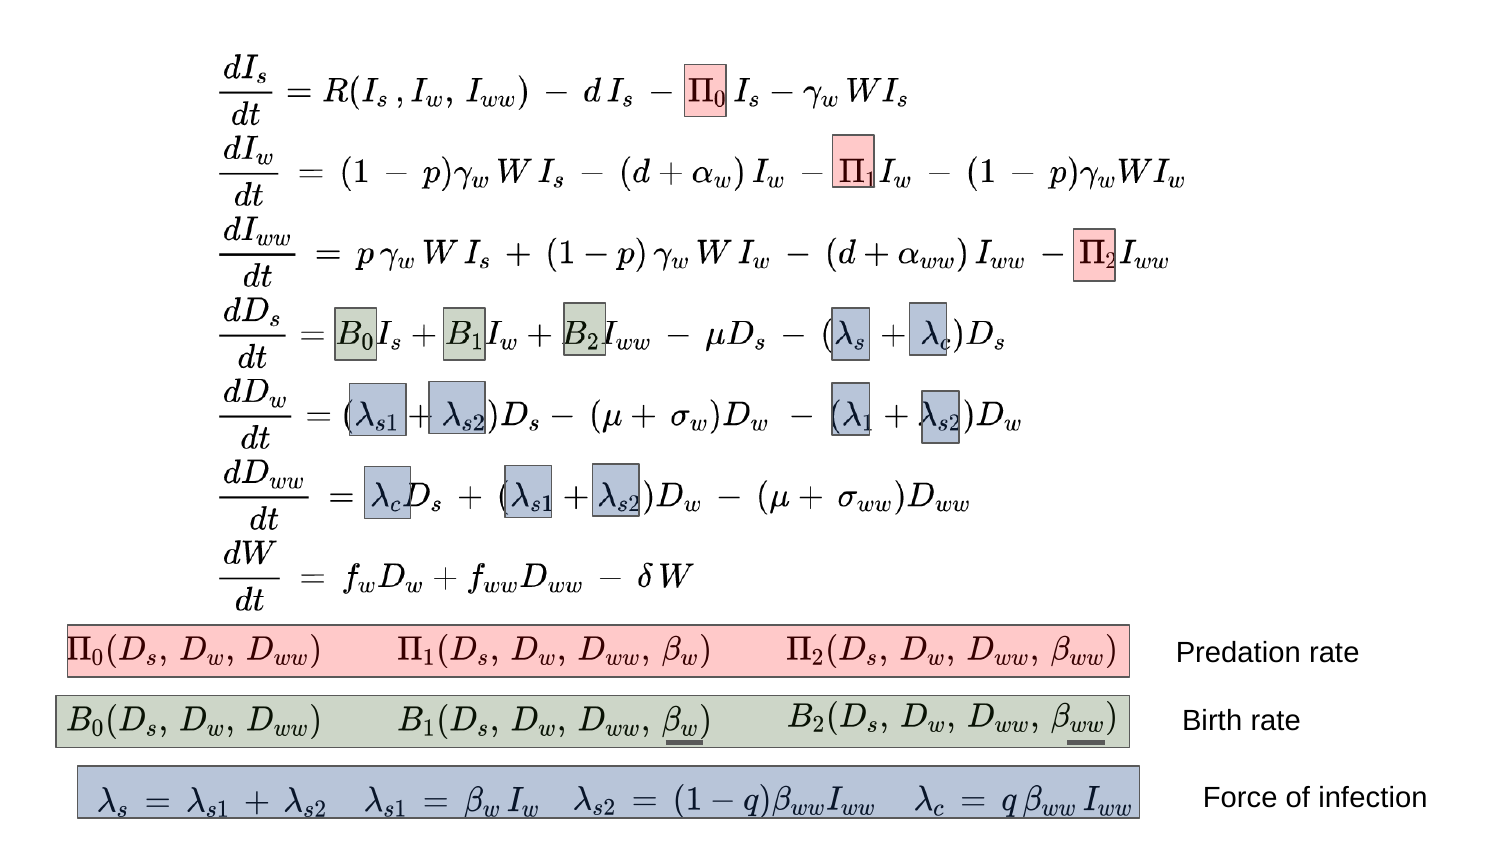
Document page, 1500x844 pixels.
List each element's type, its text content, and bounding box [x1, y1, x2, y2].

picture [398, 704, 709, 739]
picture [67, 704, 319, 739]
picture [915, 785, 1131, 817]
picture [398, 633, 710, 668]
picture [67, 633, 320, 668]
picture [787, 701, 1116, 736]
text_box [77, 766, 1140, 819]
text_box [67, 624, 1130, 677]
picture [219, 54, 1185, 611]
text_box Birth rate [1167, 686, 1382, 752]
text_box Force of infection [1187, 763, 1475, 829]
text_box Predation rate [1160, 617, 1412, 683]
picture [365, 786, 539, 818]
text_box [56, 695, 1130, 748]
picture [787, 633, 1115, 668]
picture [98, 787, 325, 817]
picture [573, 783, 875, 819]
